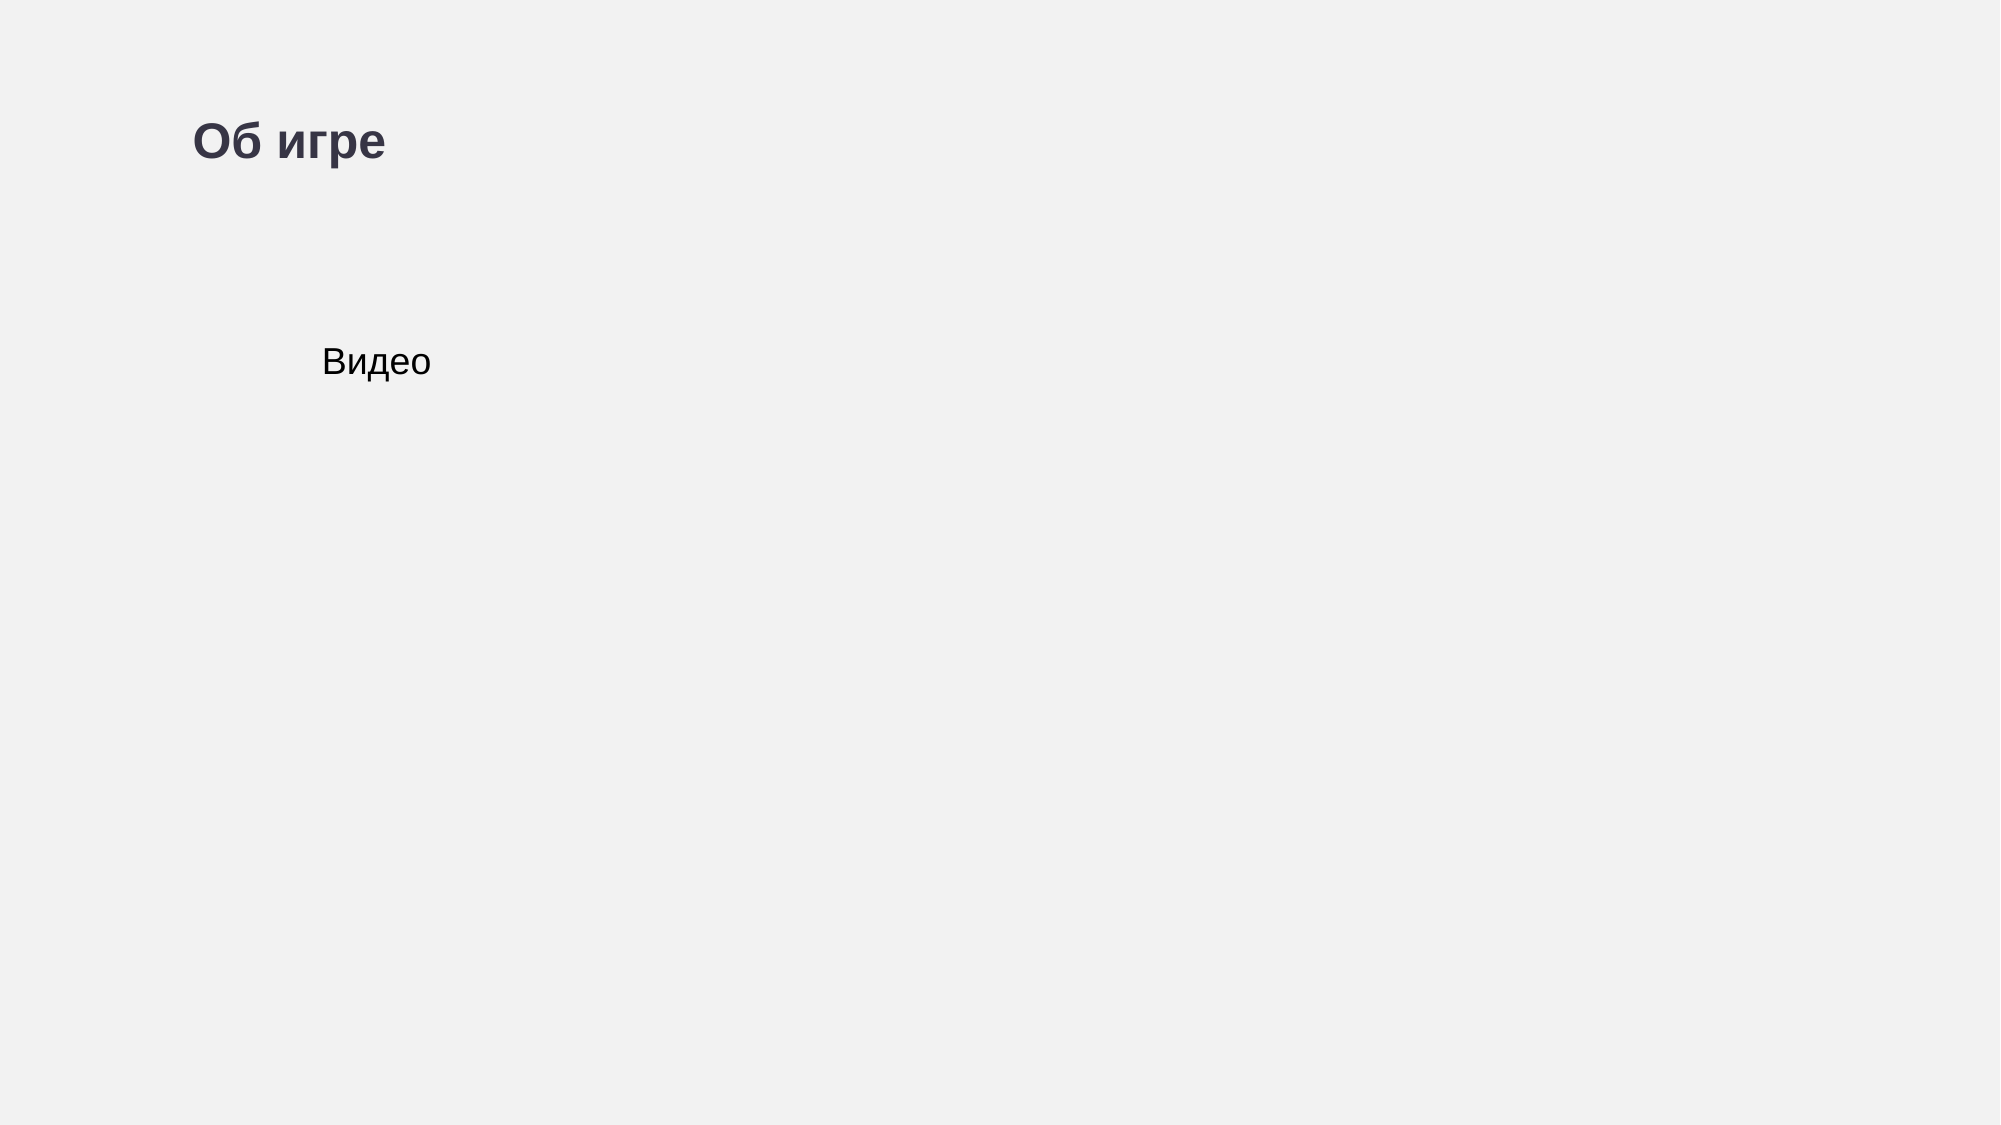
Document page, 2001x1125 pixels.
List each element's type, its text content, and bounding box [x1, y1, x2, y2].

text_box Об игре [177, 100, 902, 176]
text_box Видео [307, 329, 837, 390]
